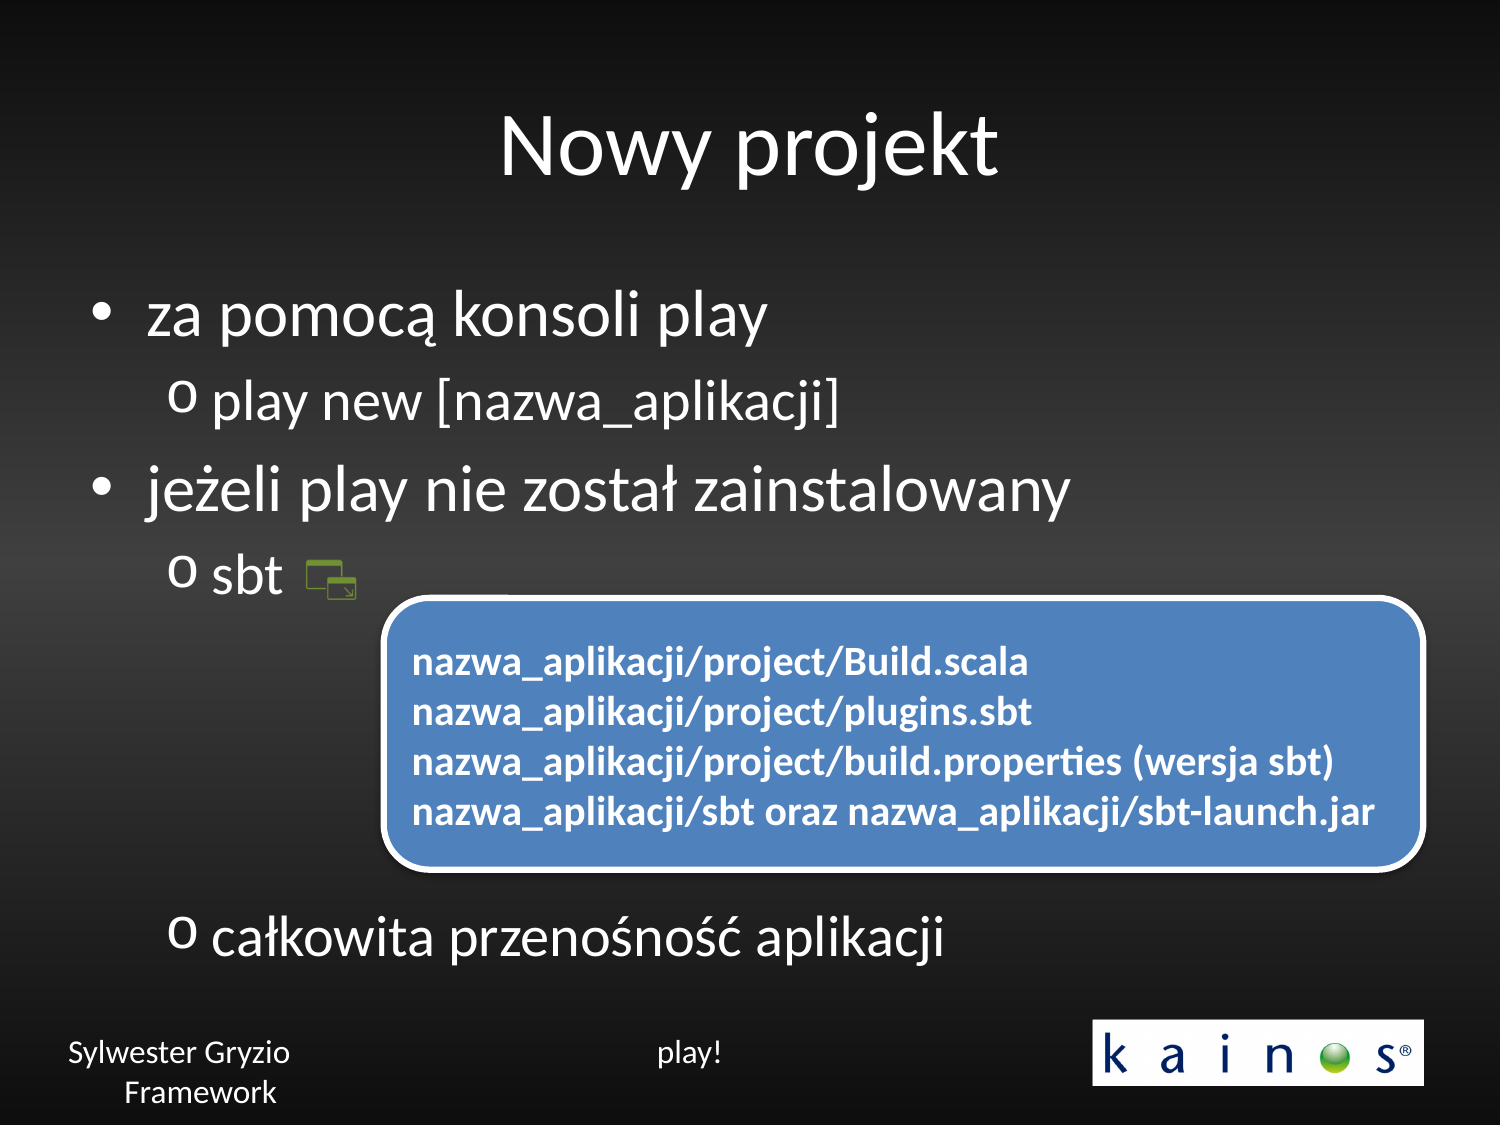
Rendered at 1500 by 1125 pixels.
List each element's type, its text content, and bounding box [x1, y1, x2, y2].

picture [300, 550, 361, 610]
text_box Sylwester Gryzio play! Framework [53, 1023, 880, 1076]
list za pomocą konsoli play play new [nazwa_aplikacji] jeżeli play nie został zainstalowany sbt całkowita przenośność aplikacji [75, 262, 1425, 1005]
picture [1092, 1018, 1424, 1086]
text_box nazwa_aplikacji/project/Build.scala nazwa_aplikacji/project/plugins.sbt nazwa_aplikacji/project/build.properties (wersja sbt) nazwa_aplikacji/sbt oraz nazwa_aplikacji/sbt-launch.jar [380, 594, 1427, 873]
title Nowy projekt [75, 45, 1425, 233]
